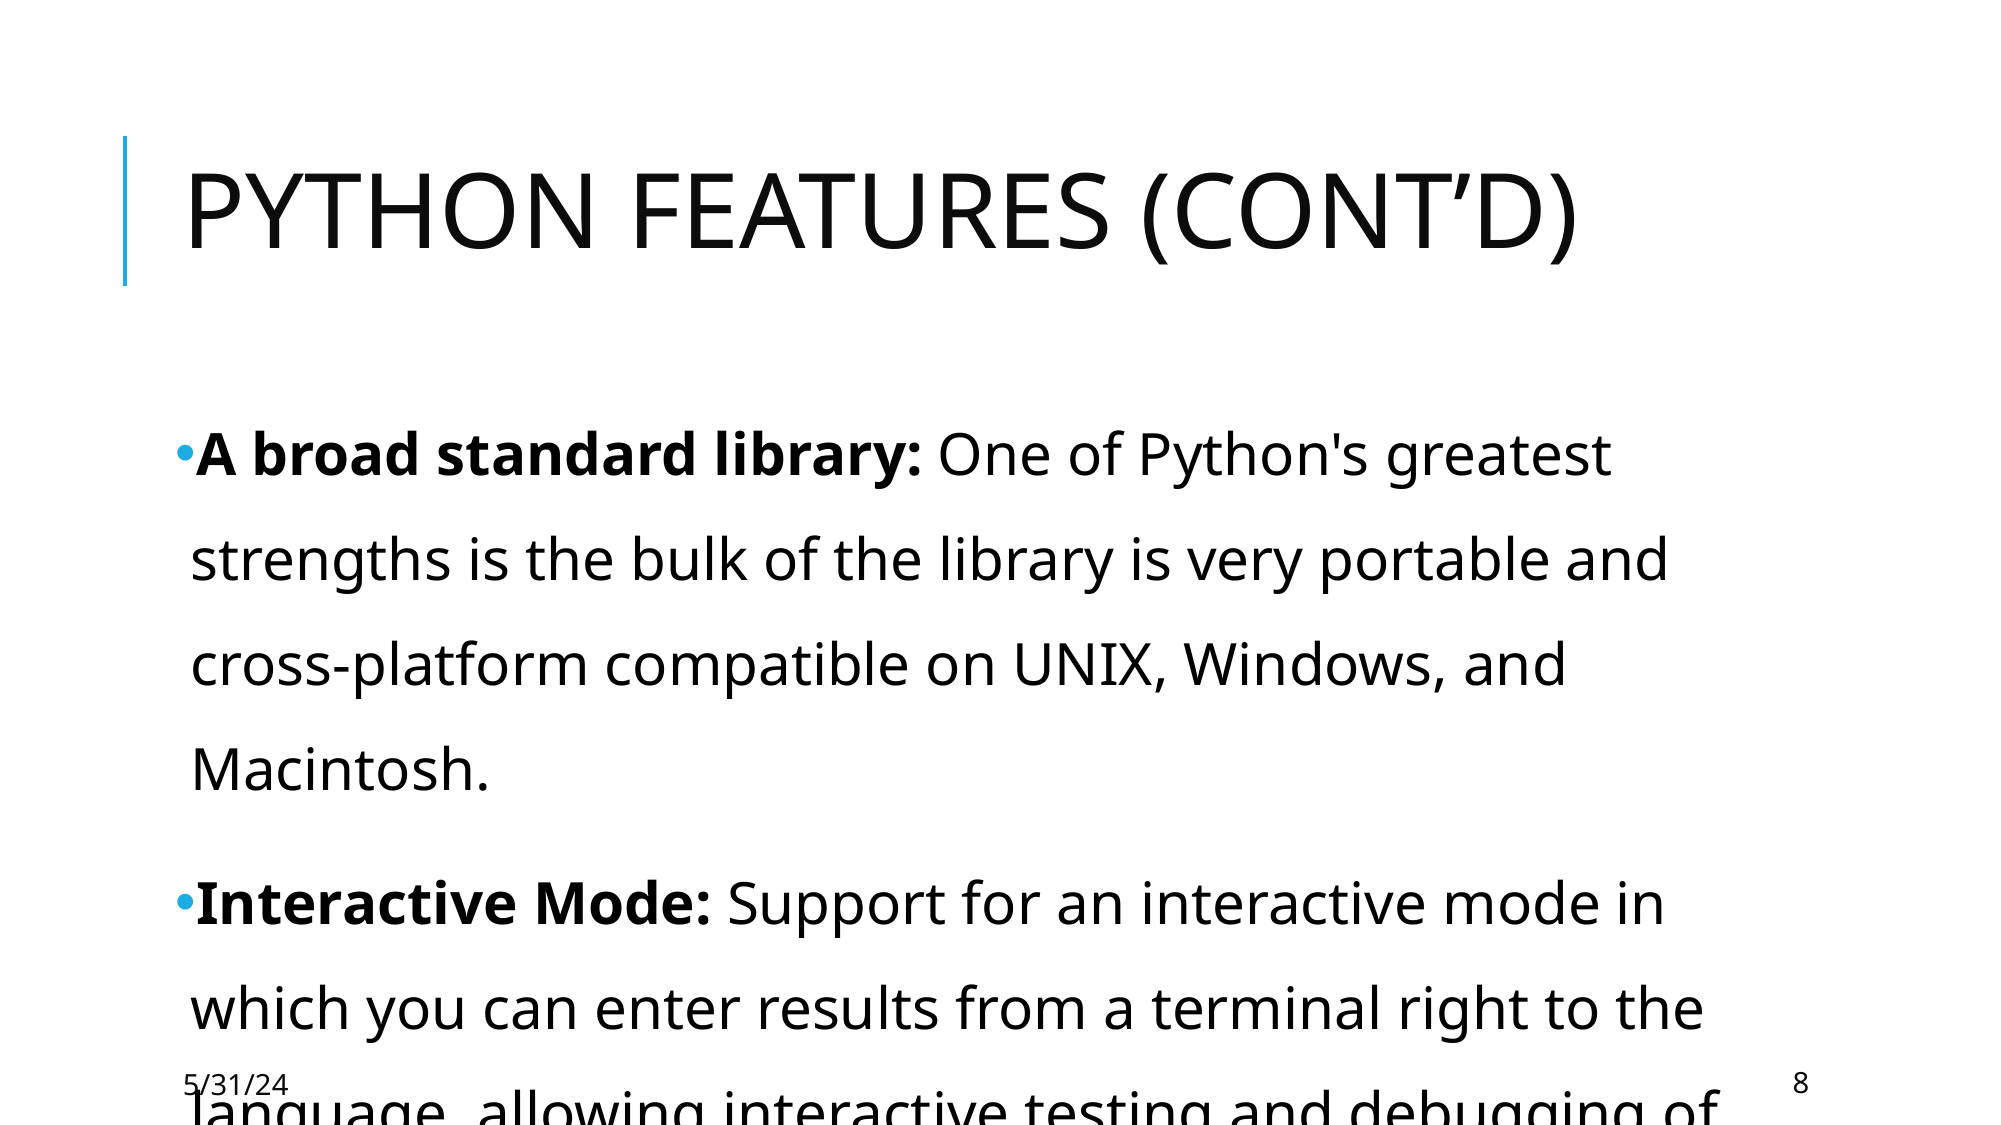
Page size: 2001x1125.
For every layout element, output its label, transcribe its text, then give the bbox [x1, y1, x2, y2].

title PYTHON FEATURES (CONT’D) [168, 96, 1763, 342]
slide_number 8 [1777, 1061, 1938, 1107]
list A broad standard library: One of Python's greatest strengths is the bulk of the library is very portable and cross-platform compatible on UNIX, Windows, and Macintosh. Interactive Mode: Support for an interactive mode in which you can enter results from a terminal right to the language, allowing interactive testing and debugging of snippets of code. [168, 375, 1763, 1035]
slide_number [168, 1061, 522, 1107]
